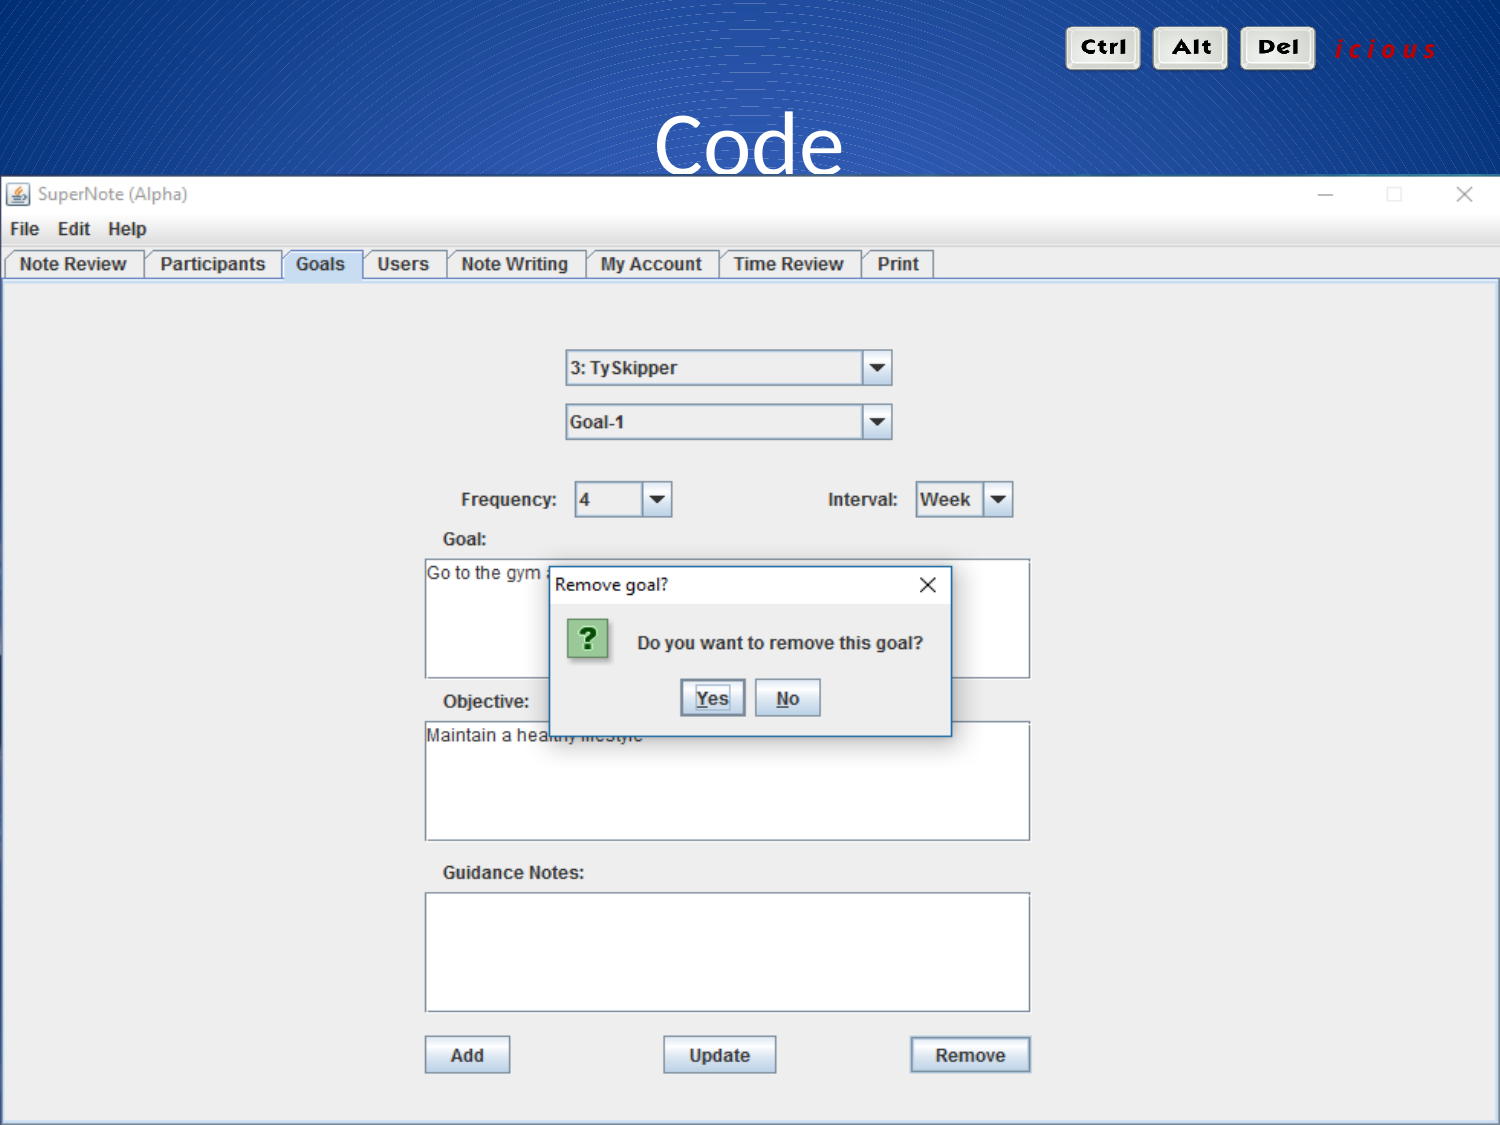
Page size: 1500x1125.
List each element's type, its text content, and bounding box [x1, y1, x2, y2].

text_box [1049, 24, 1500, 110]
title Code [75, 45, 1425, 173]
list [0, 174, 1500, 1125]
